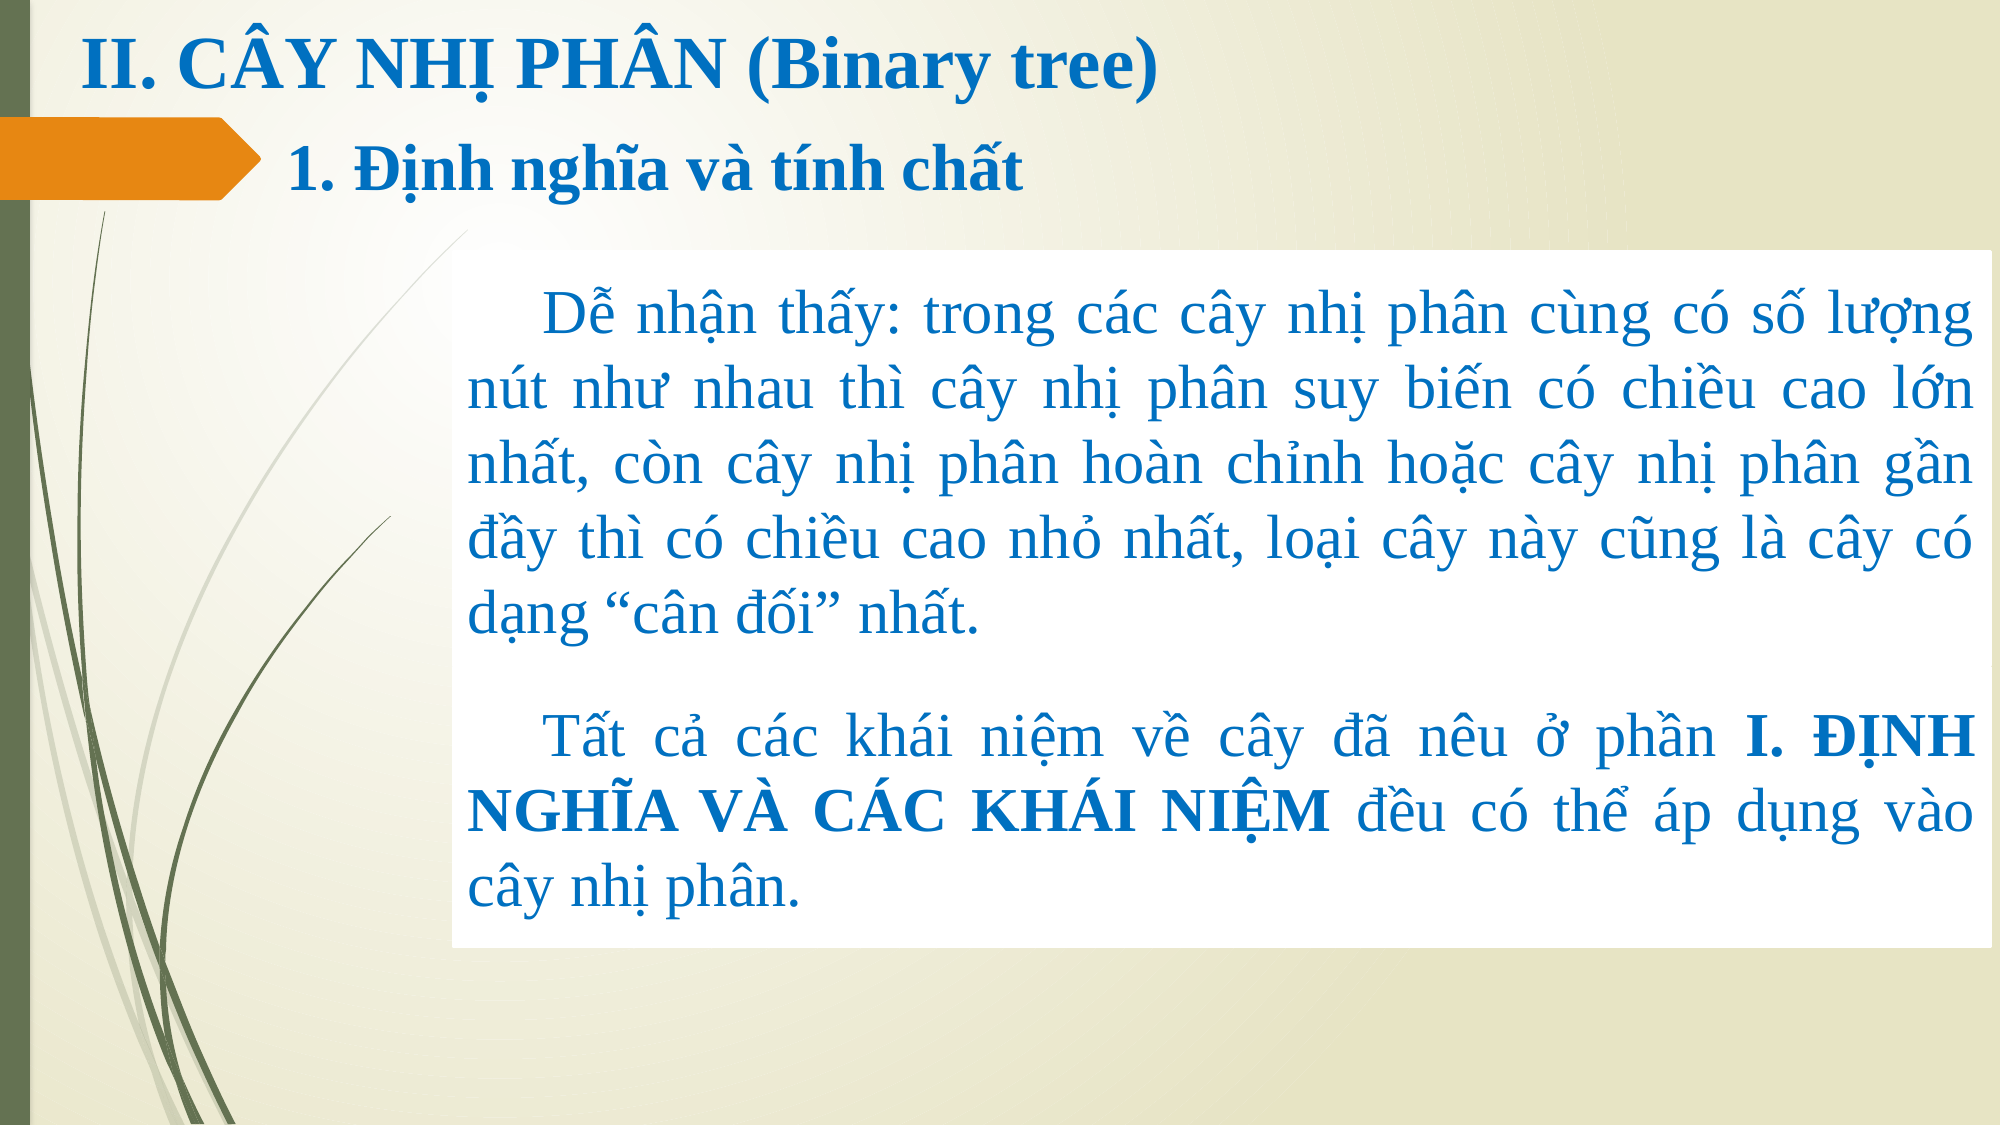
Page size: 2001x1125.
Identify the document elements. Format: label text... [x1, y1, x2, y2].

title II. CÂY NHỊ PHÂN (Binary tree) [65, 5, 2000, 113]
text_box 1. Định nghĩa và tính chất [271, 100, 1347, 212]
text_box Tất cả các khái niệm về cây đã nêu ở phần I. ĐỊNH NGHĨA VÀ CÁC KHÁI NIỆM đều có thể áp dụng vào cây nhị phân. [452, 666, 1992, 948]
text_box Dễ nhận thấy: trong các cây nhị phân cùng có số lượng nút như nhau thì cây nhị phân suy biến có chiều cao lớn nhất, còn cây nhị phân hoàn chỉnh hoặc cây nhị phân gần đầy thì có chiều cao nhỏ nhất, loại cây này cũng là cây có dạng “cân đối” nhất. [452, 250, 1992, 666]
